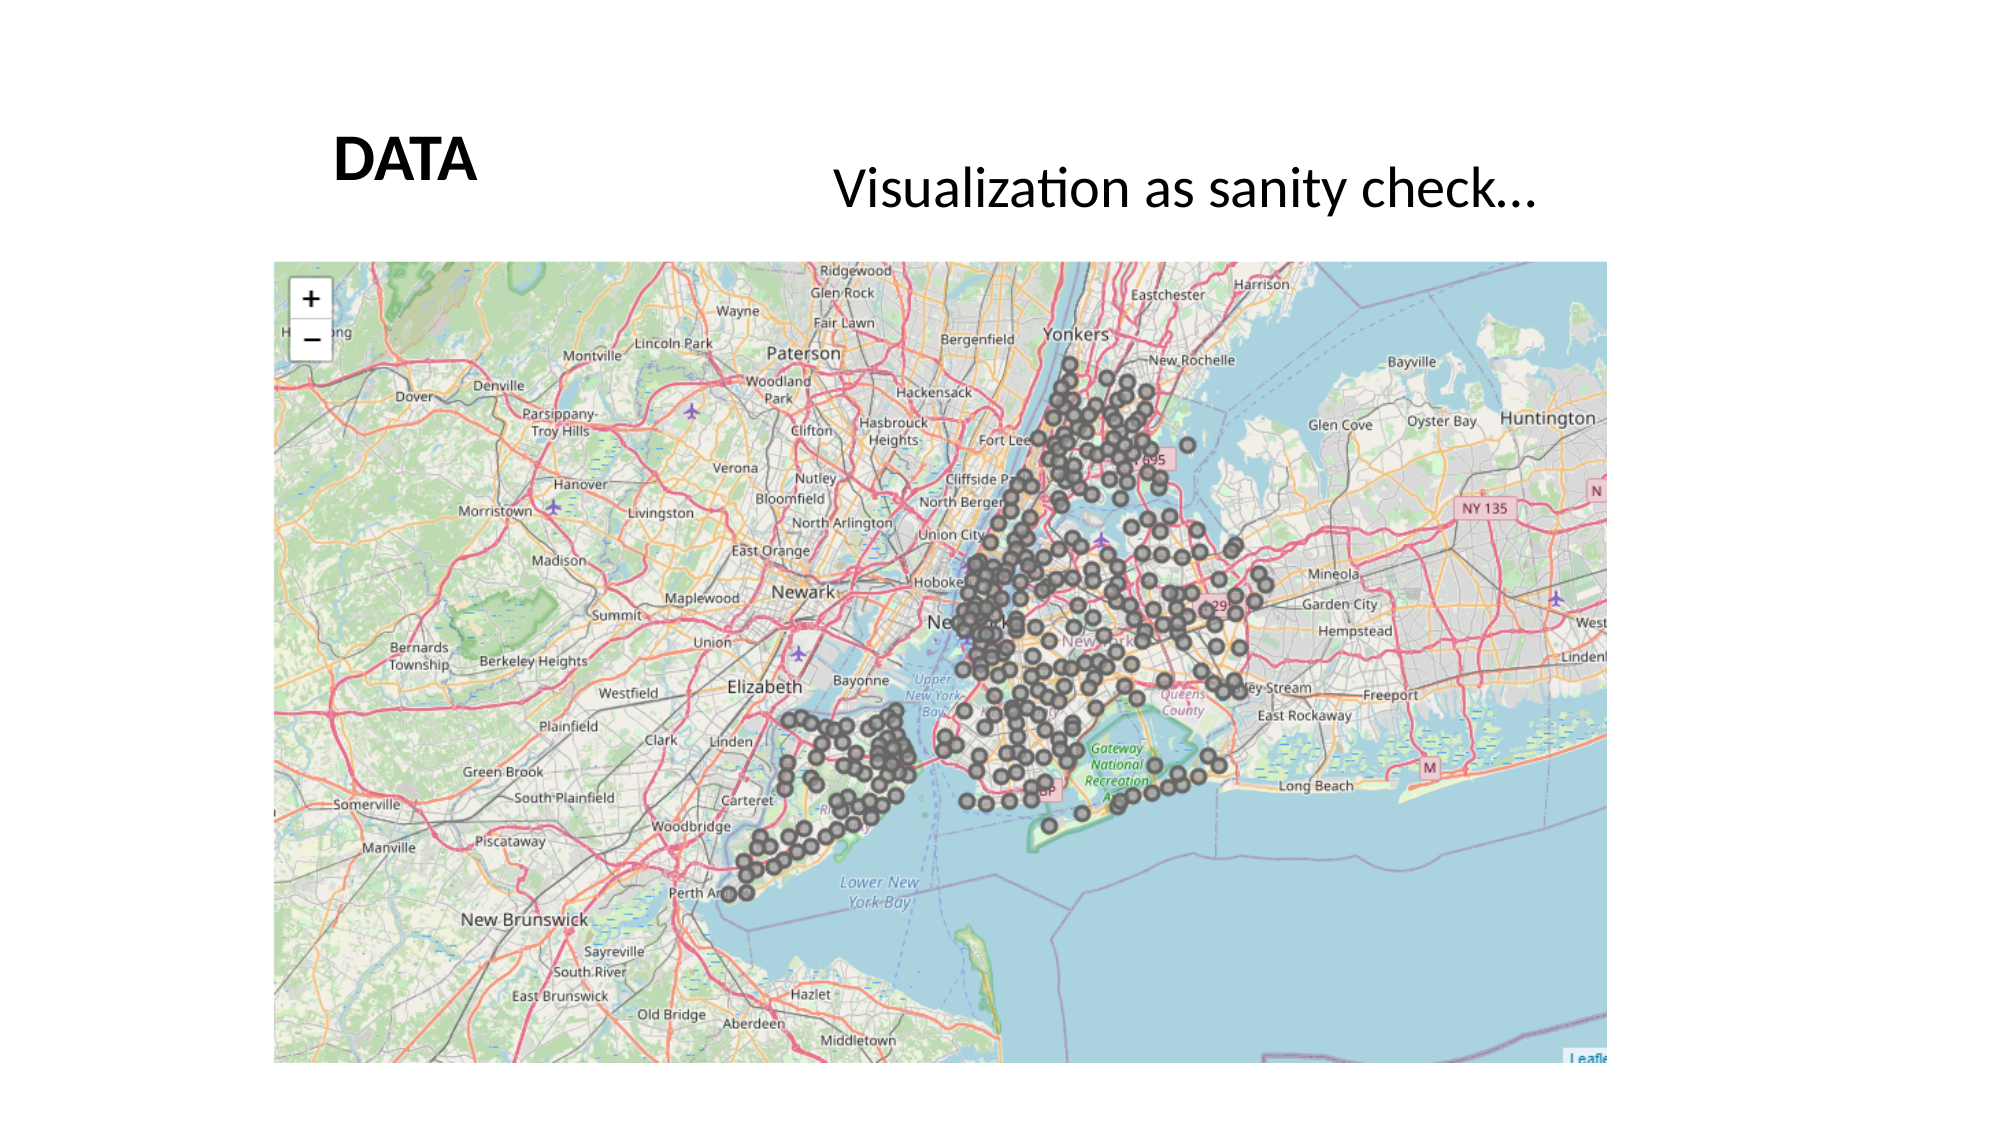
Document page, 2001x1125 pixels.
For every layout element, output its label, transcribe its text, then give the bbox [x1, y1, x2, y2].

text_box Visualization as sanity check… [819, 106, 2000, 227]
text_box DATA [318, 106, 493, 201]
picture [266, 251, 1607, 1063]
